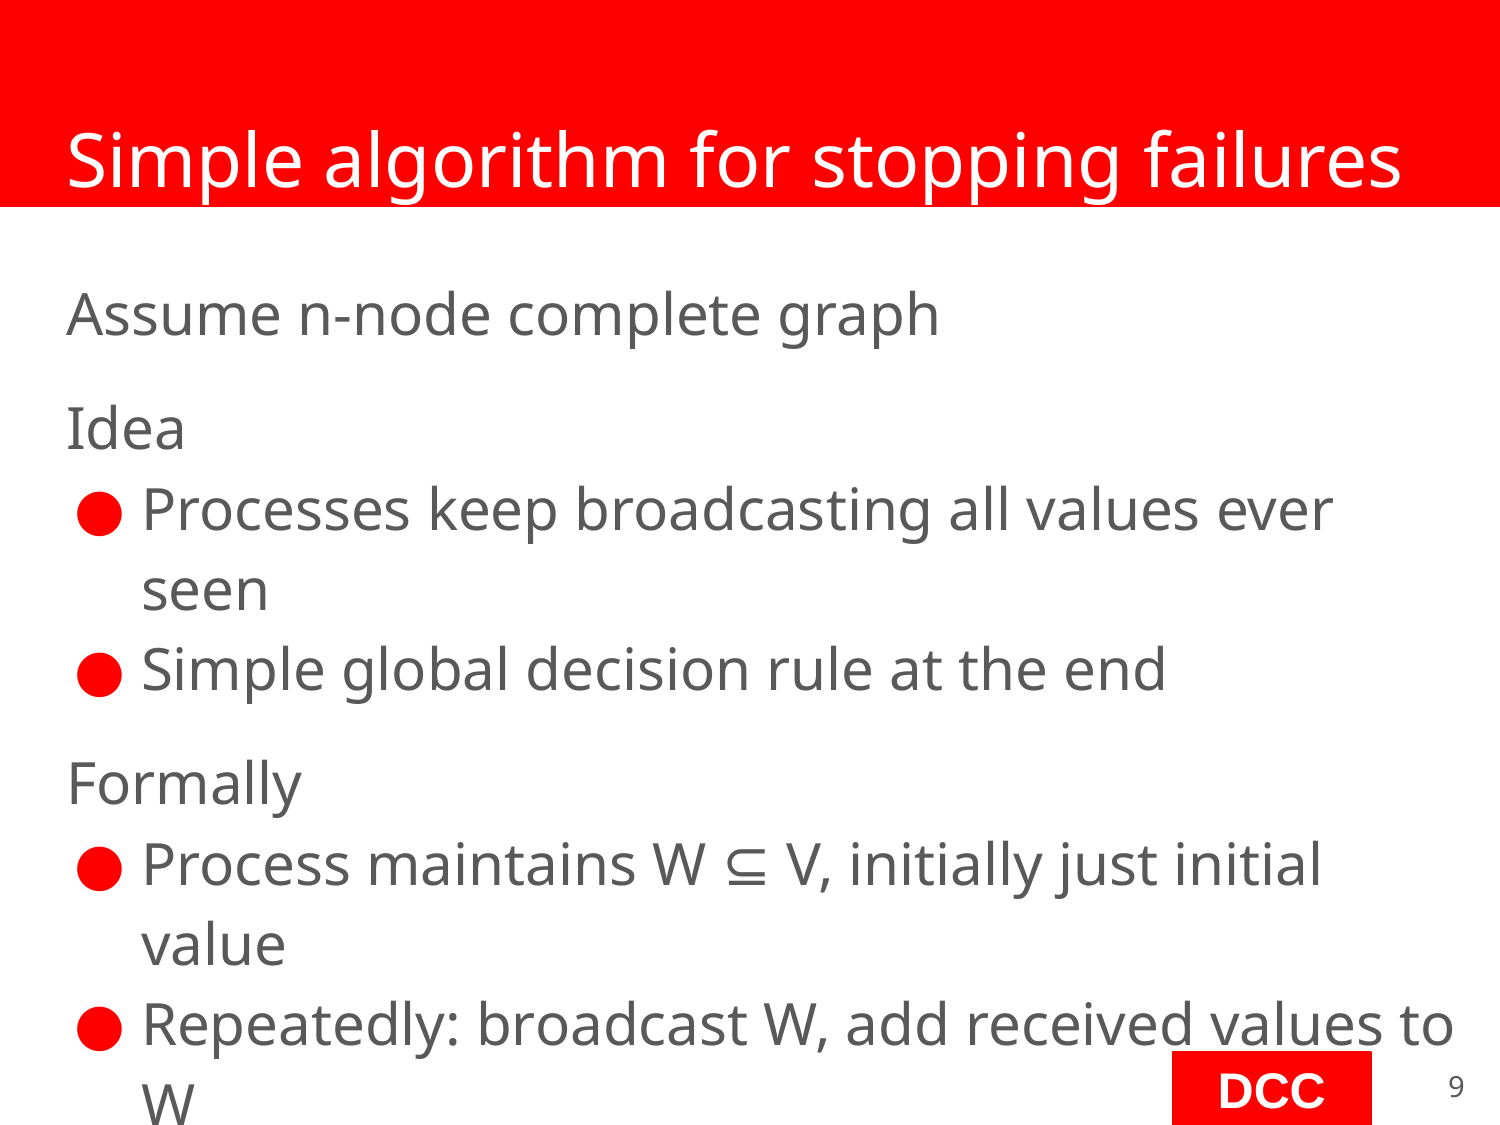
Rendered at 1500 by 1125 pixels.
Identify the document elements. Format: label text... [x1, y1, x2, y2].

list Assume n-node complete graph Idea Processes keep broadcasting all values ever seen Simple global decision rule at the end Formally Process maintains W ⊆ V, initially just initial value Repeatedly: broadcast W, add received values to W After k rounds: if |W| = 1, decide on unique value; otherwise decide on default value v0 [51, 252, 1480, 1000]
slide_number ‹#› [1389, 1044, 1480, 1125]
title Simple algorithm for stopping failures [51, 97, 1449, 223]
